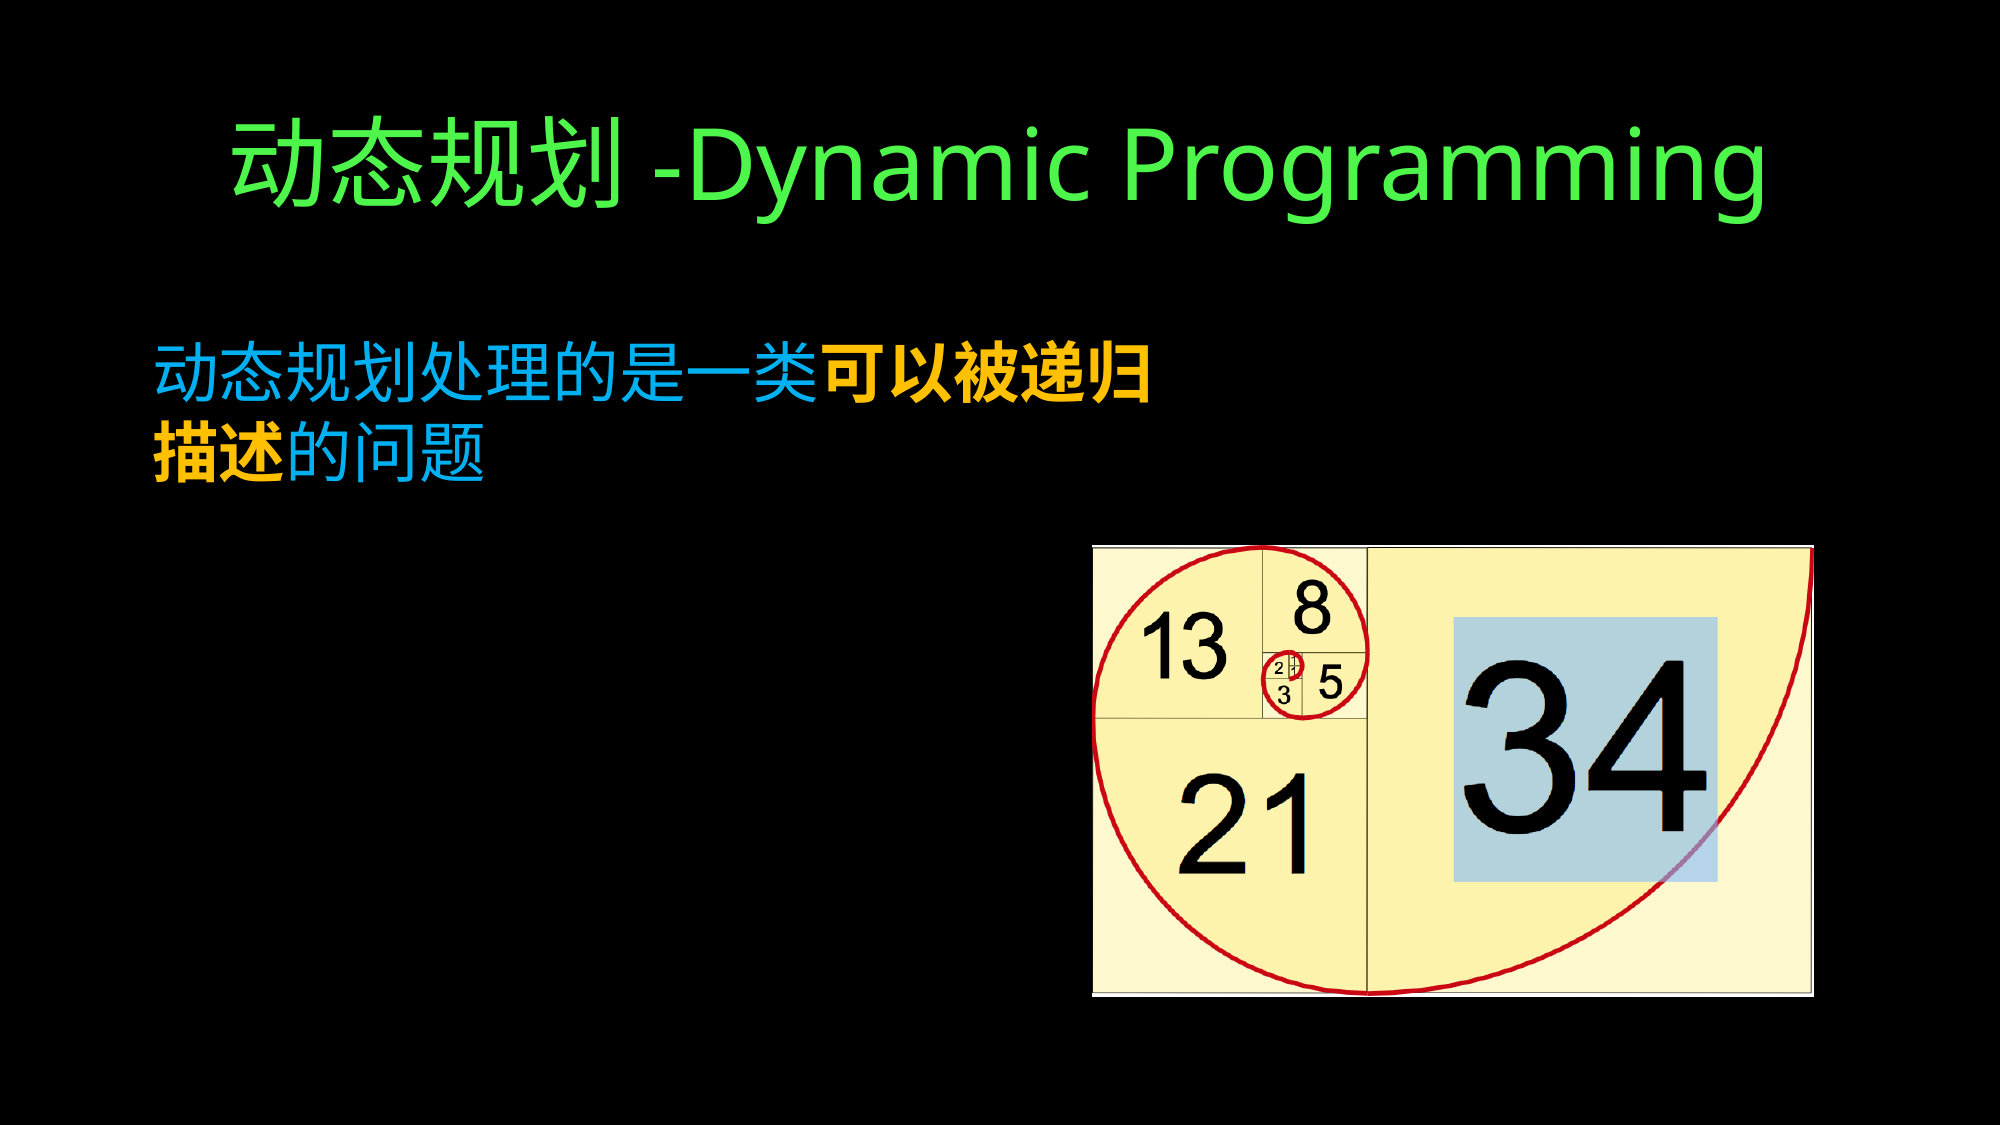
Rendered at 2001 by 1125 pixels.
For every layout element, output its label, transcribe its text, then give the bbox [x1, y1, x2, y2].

text_box 动态规划处理的是一类可以被递归描述的问题 [137, 323, 1173, 498]
title 动态规划-Dynamic Programming [137, 59, 1863, 278]
picture [1092, 545, 1814, 997]
